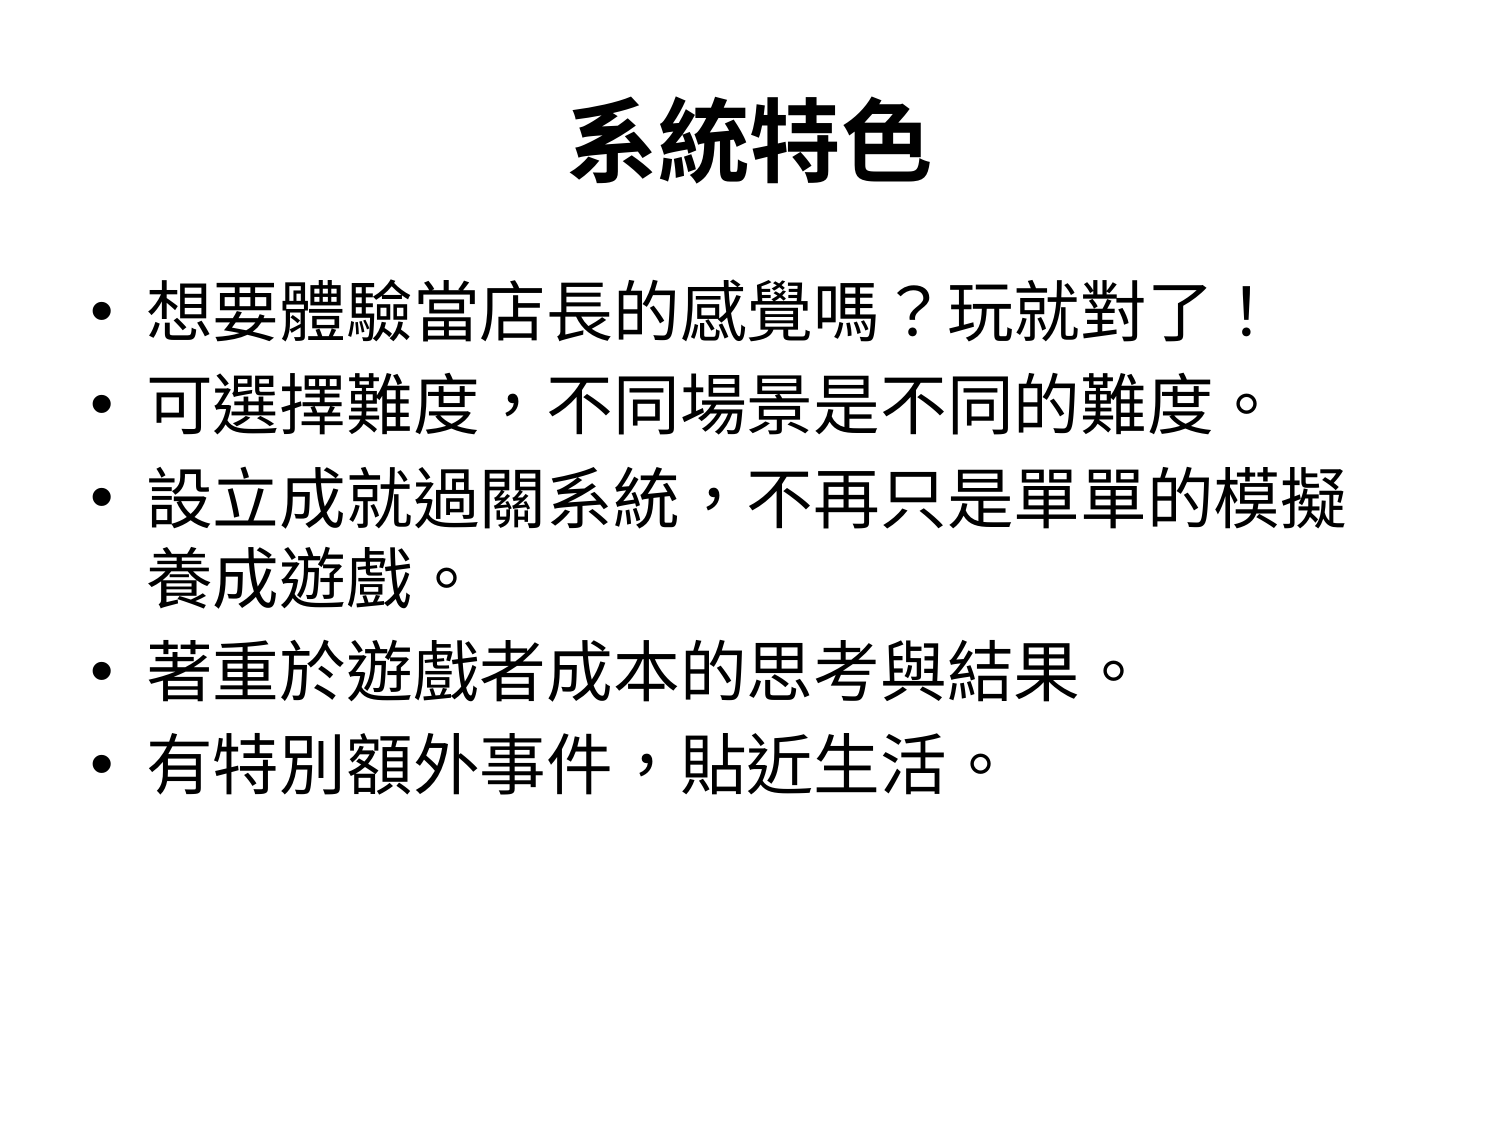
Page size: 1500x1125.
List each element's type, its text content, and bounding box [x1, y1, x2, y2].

title 系統特色 [75, 45, 1425, 233]
list 想要體驗當店長的感覺嗎？玩就對了！ 可選擇難度，不同場景是不同的難度。 設立成就過關系統，不再只是單單的模擬養成遊戲。 著重於遊戲者成本的思考與結果。 有特別額外事件，貼近生活。 [75, 262, 1425, 1005]
